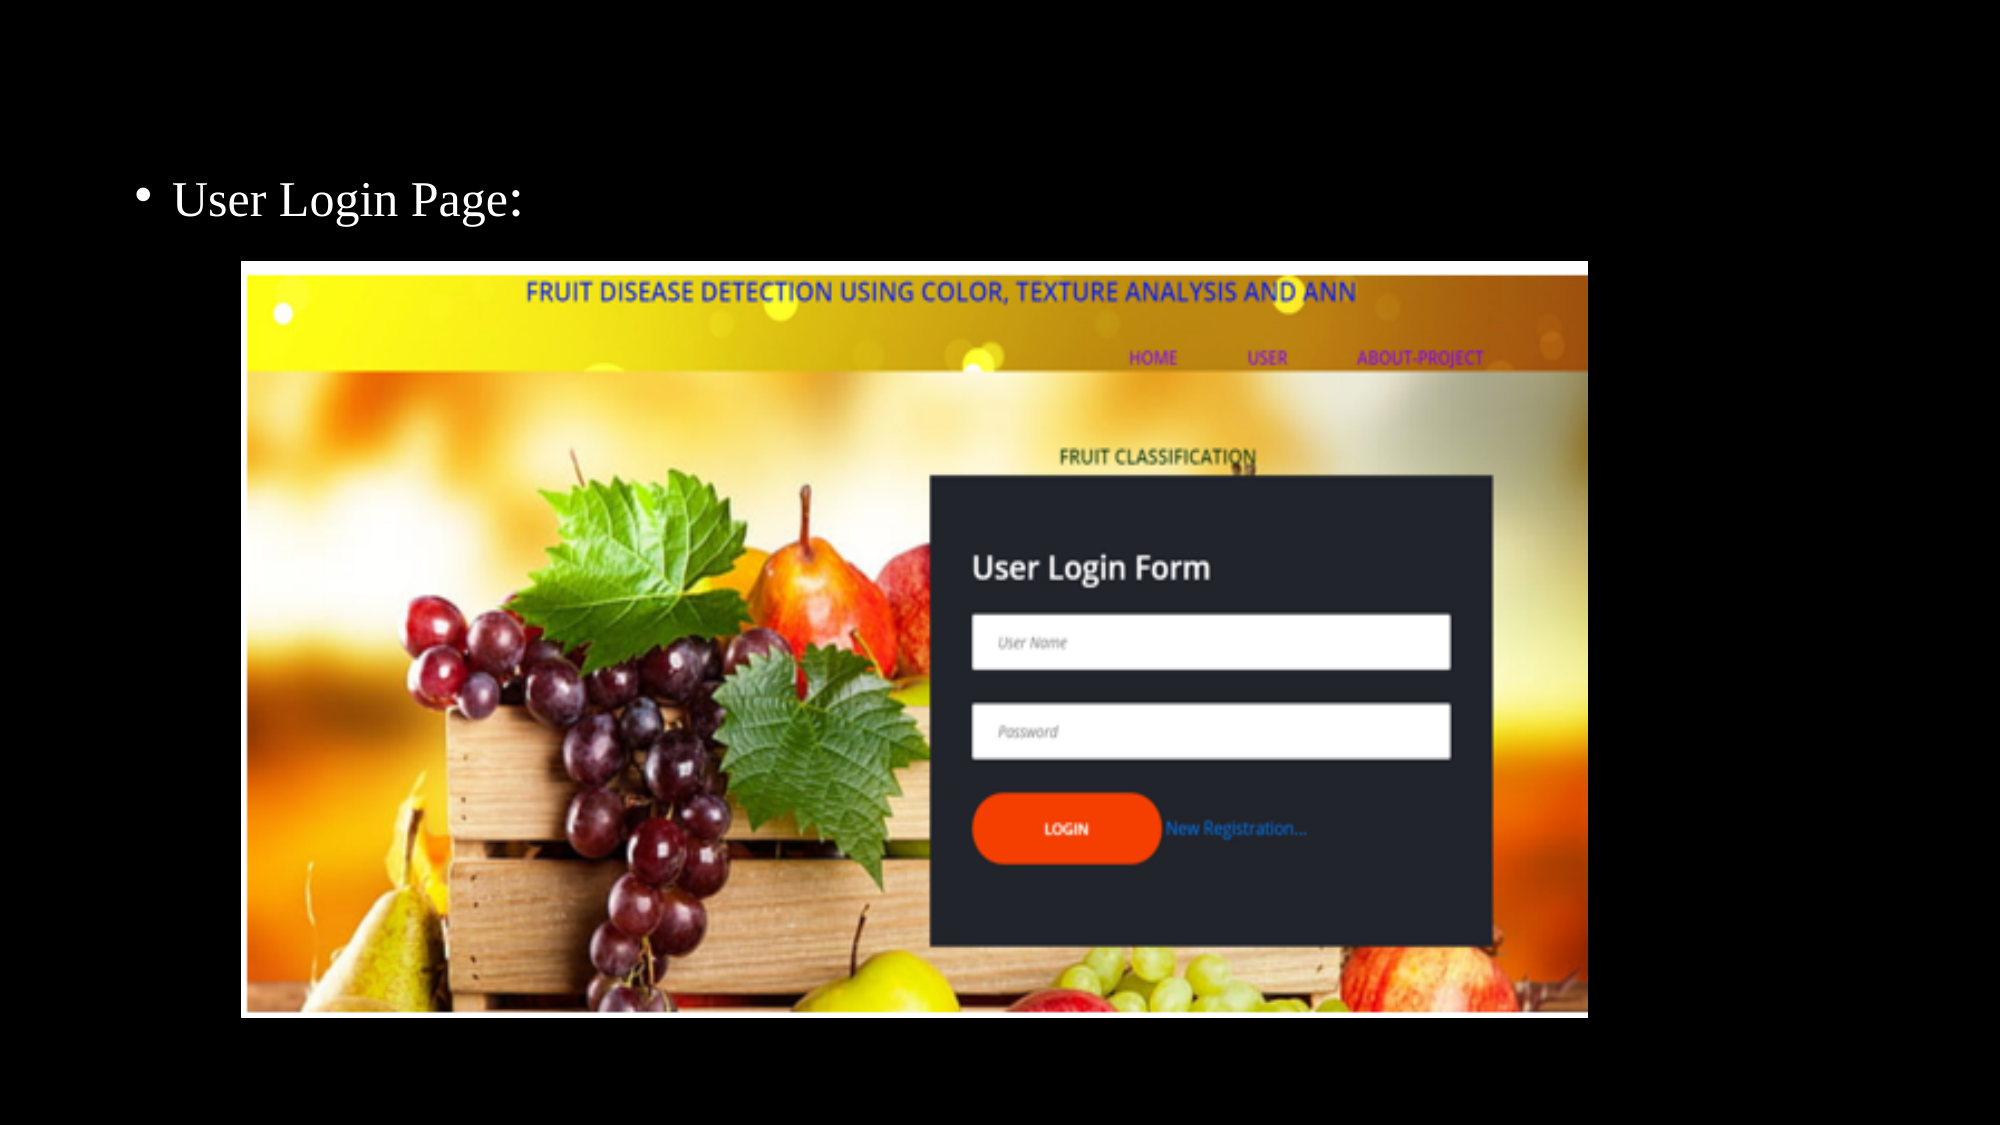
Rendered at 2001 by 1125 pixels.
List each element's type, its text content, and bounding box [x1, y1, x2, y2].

picture [241, 261, 1588, 1018]
list User Login Page: [119, 158, 1845, 1018]
